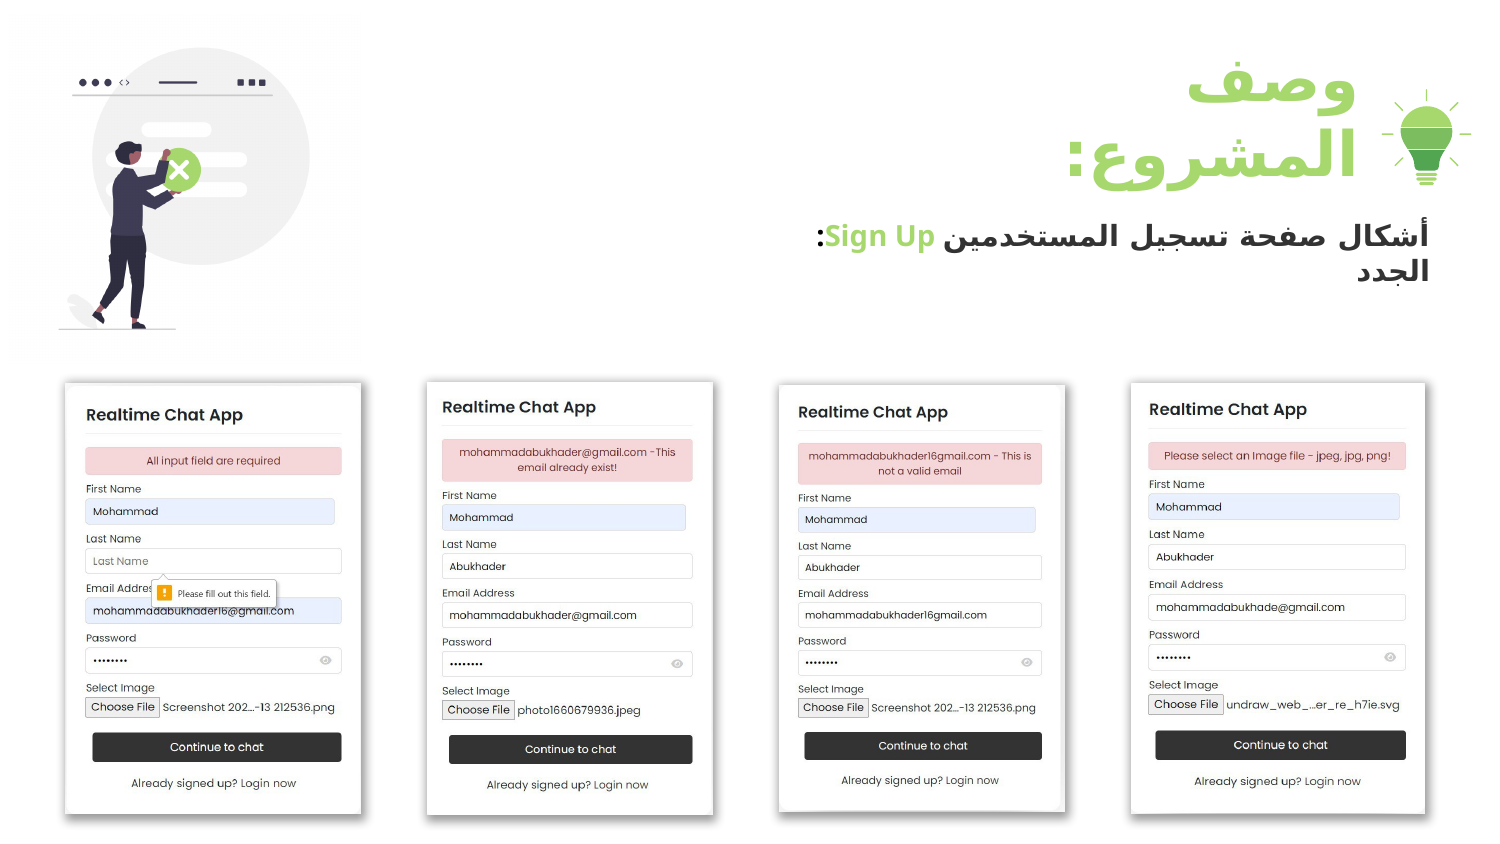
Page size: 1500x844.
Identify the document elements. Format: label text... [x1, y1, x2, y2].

title وصف المشروع: [944, 104, 1360, 189]
picture [426, 382, 713, 815]
picture [7, 13, 361, 364]
picture [1130, 383, 1425, 814]
picture [65, 383, 361, 814]
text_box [1381, 88, 1472, 186]
text_box :Sign Up أشكال صفحة تسجيل المستخدمين الجدد [779, 210, 1445, 296]
picture [778, 385, 1065, 812]
